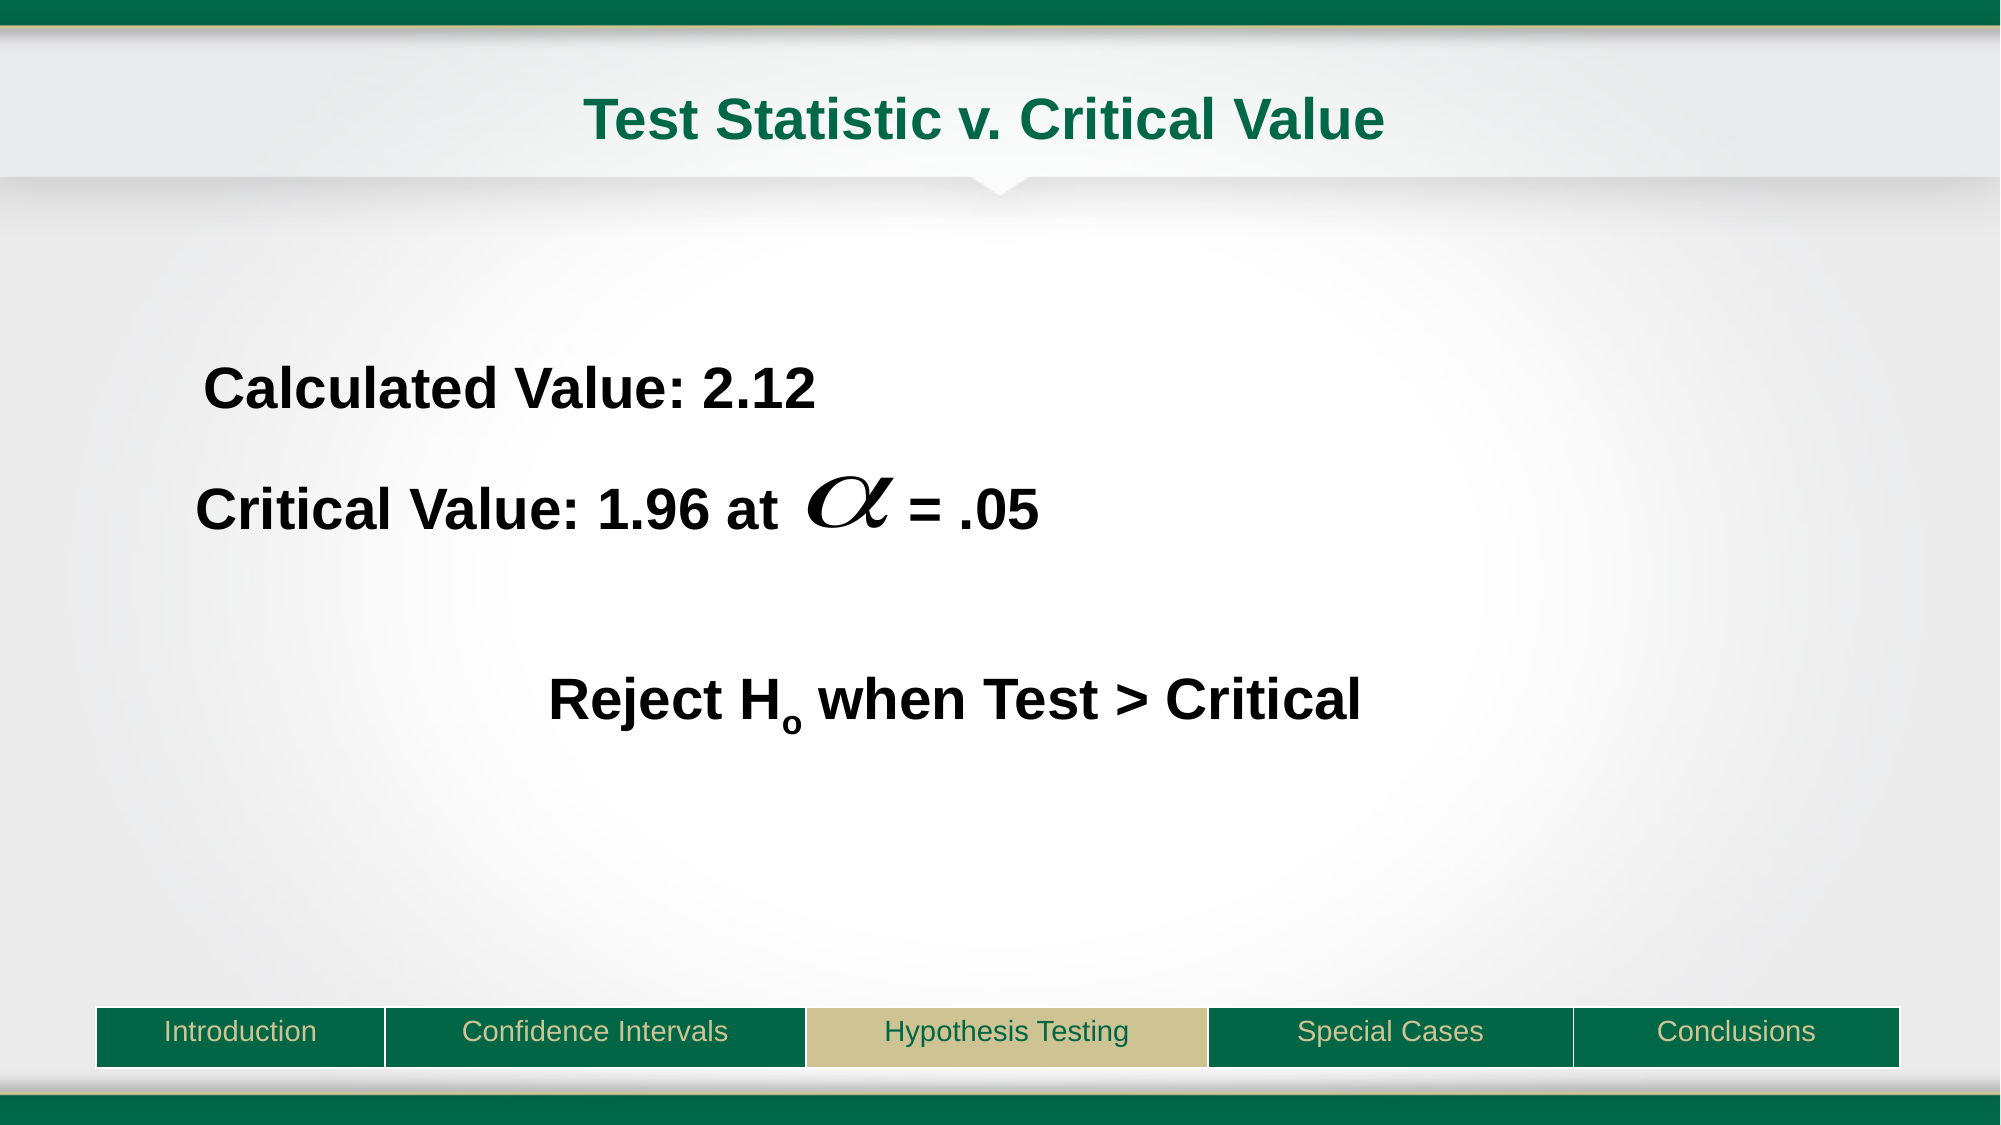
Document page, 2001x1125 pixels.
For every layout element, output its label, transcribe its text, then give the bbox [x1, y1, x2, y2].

text_box Critical Value: 1.96 at = .05 [180, 463, 778, 549]
table_header Hypothesis Testing [807, 1008, 1207, 1067]
text_box Critical Value: 1.96 at = .05 [931, 463, 1607, 549]
text_box Test Statistic v. Critical Value [110, 73, 1861, 191]
table_header Confidence Intervals [386, 1008, 805, 1067]
text_box Calculated Value: 2.12 [189, 342, 1432, 428]
text_box Reject Ho when Test > Critical [533, 653, 1379, 749]
table_header Introduction [97, 1008, 384, 1067]
table_header Special Cases [1209, 1008, 1573, 1067]
table_header Conclusions [1574, 1008, 1899, 1067]
picture [0, 0, 2001, 1125]
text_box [787, 453, 923, 549]
